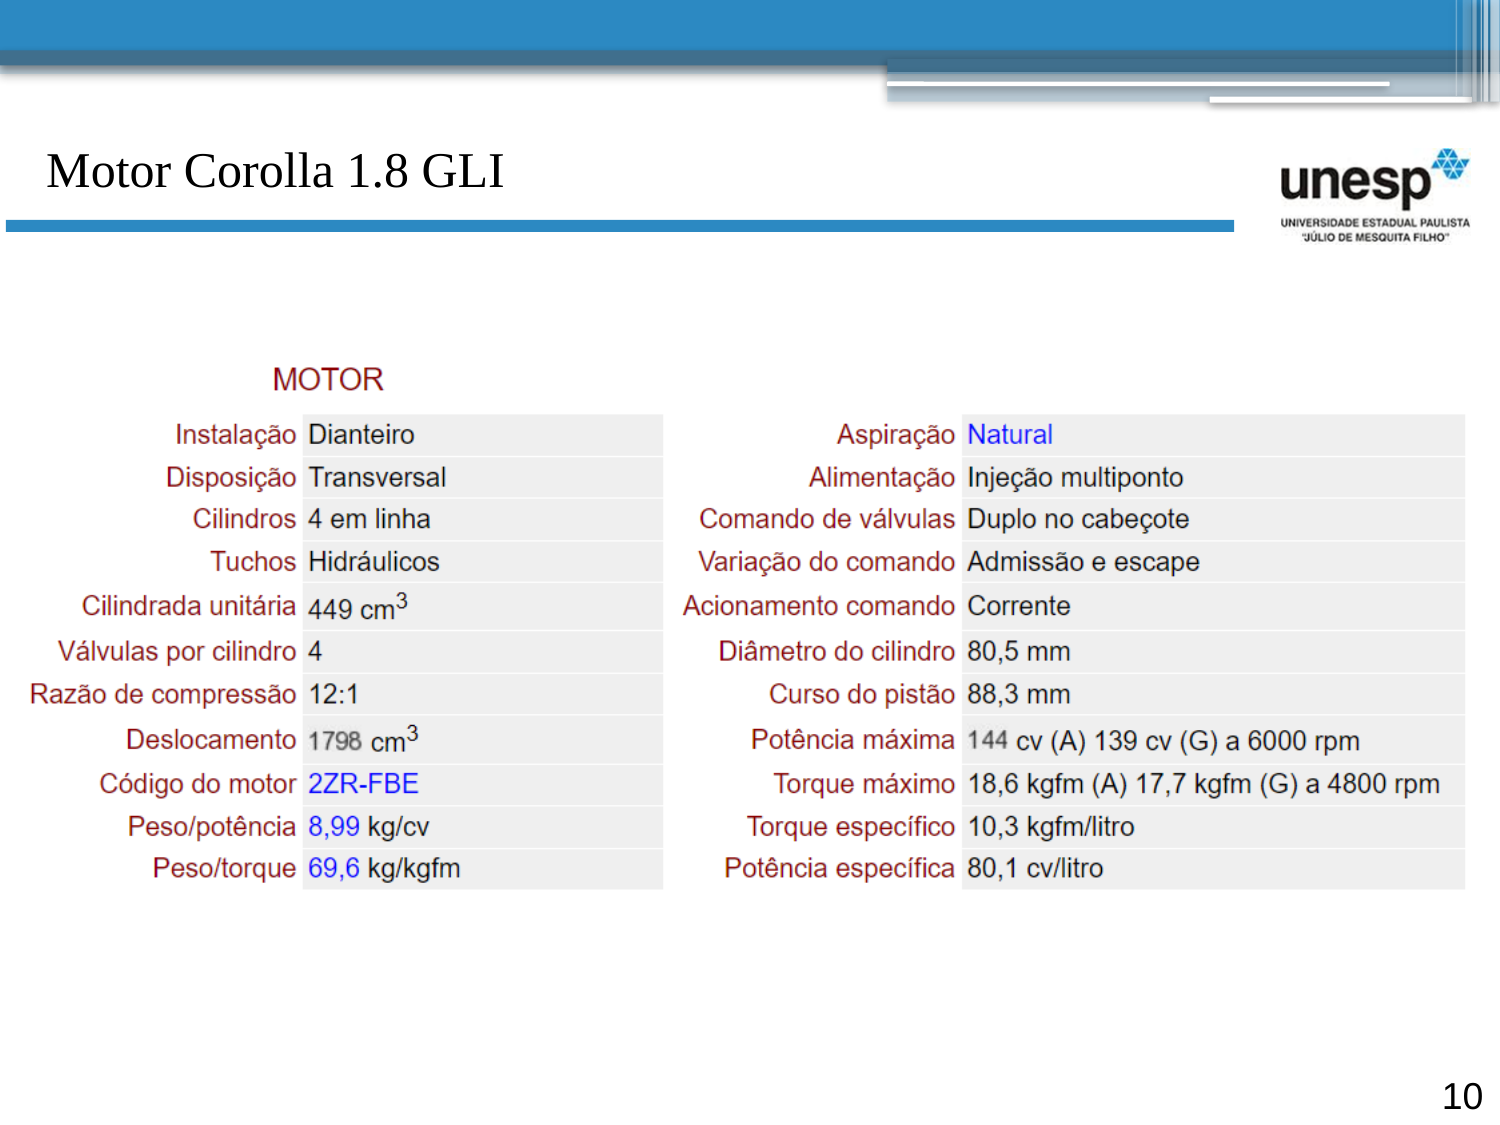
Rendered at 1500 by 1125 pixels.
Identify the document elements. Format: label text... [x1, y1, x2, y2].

text_box Motor Corolla 1.8 GLI [31, 130, 520, 206]
text_box 10 [1427, 1064, 1500, 1125]
picture [15, 349, 1485, 911]
picture [1281, 148, 1471, 245]
